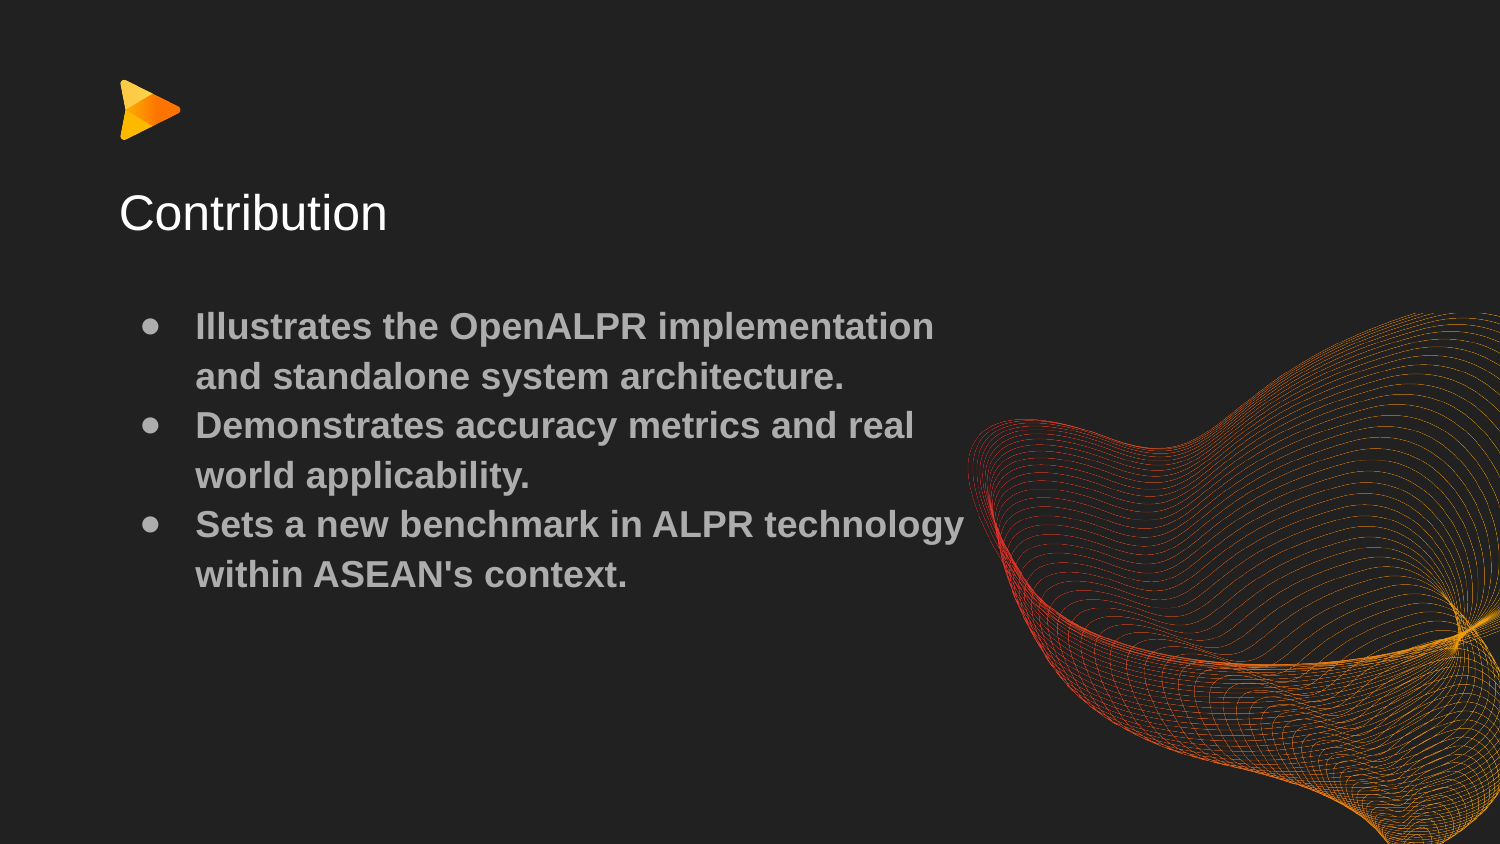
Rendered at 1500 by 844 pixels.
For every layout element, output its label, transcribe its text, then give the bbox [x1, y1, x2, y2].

picture [967, 313, 1500, 844]
subtitle Illustrates the OpenALPR implementation and standalone system architecture. Demonstrates accuracy metrics and real world applicability. Sets a new benchmark in ALPR technology within ASEAN's context. [105, 282, 989, 747]
title Contribution [103, 151, 932, 271]
picture [119, 78, 181, 140]
